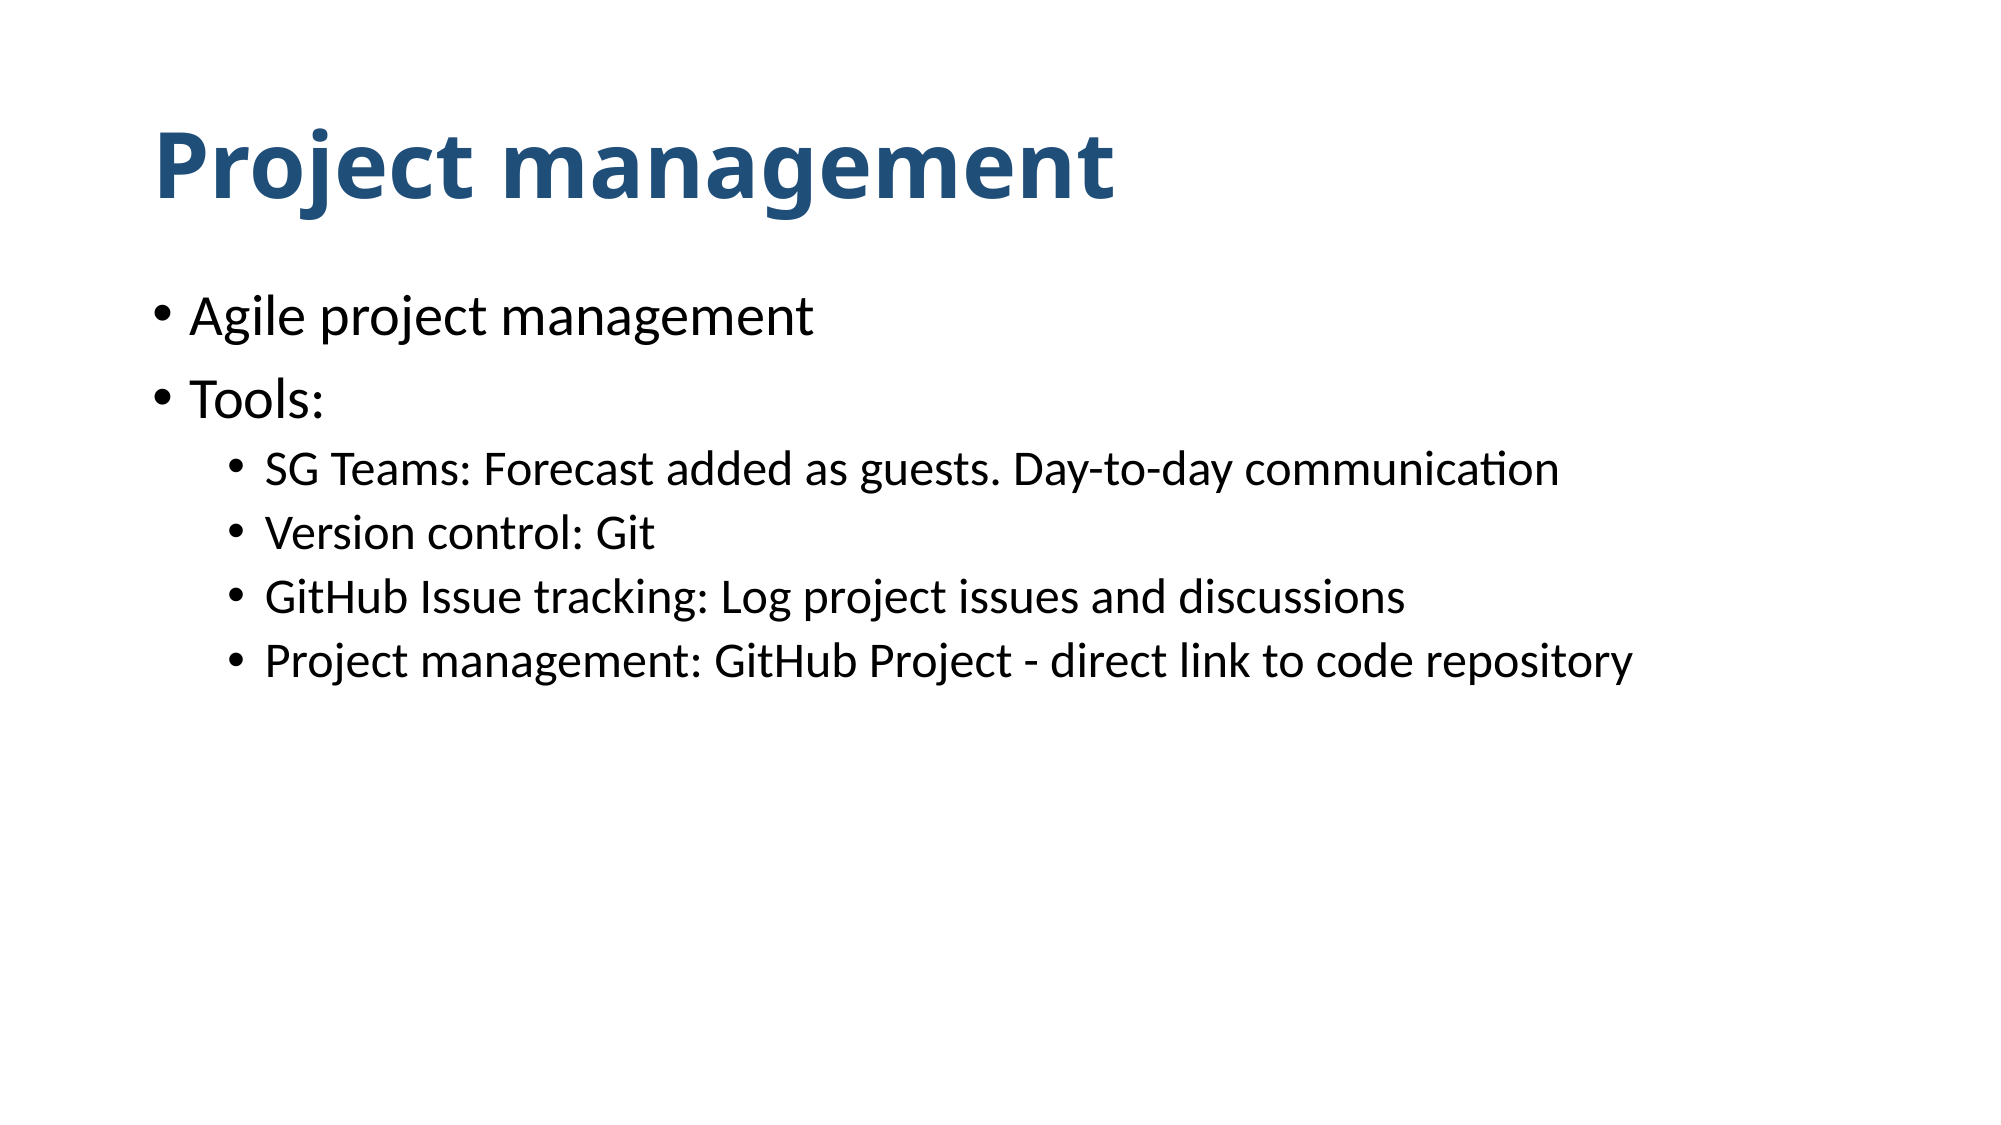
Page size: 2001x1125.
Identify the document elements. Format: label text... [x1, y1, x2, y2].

text_box Agile project management Tools: SG Teams: Forecast added as guests. Day-to-day communication Version control: Git GitHub Issue tracking: Log project issues and discussions Project management: GitHub Project - direct link to code repository [137, 277, 1863, 992]
title Project management [137, 59, 1863, 277]
